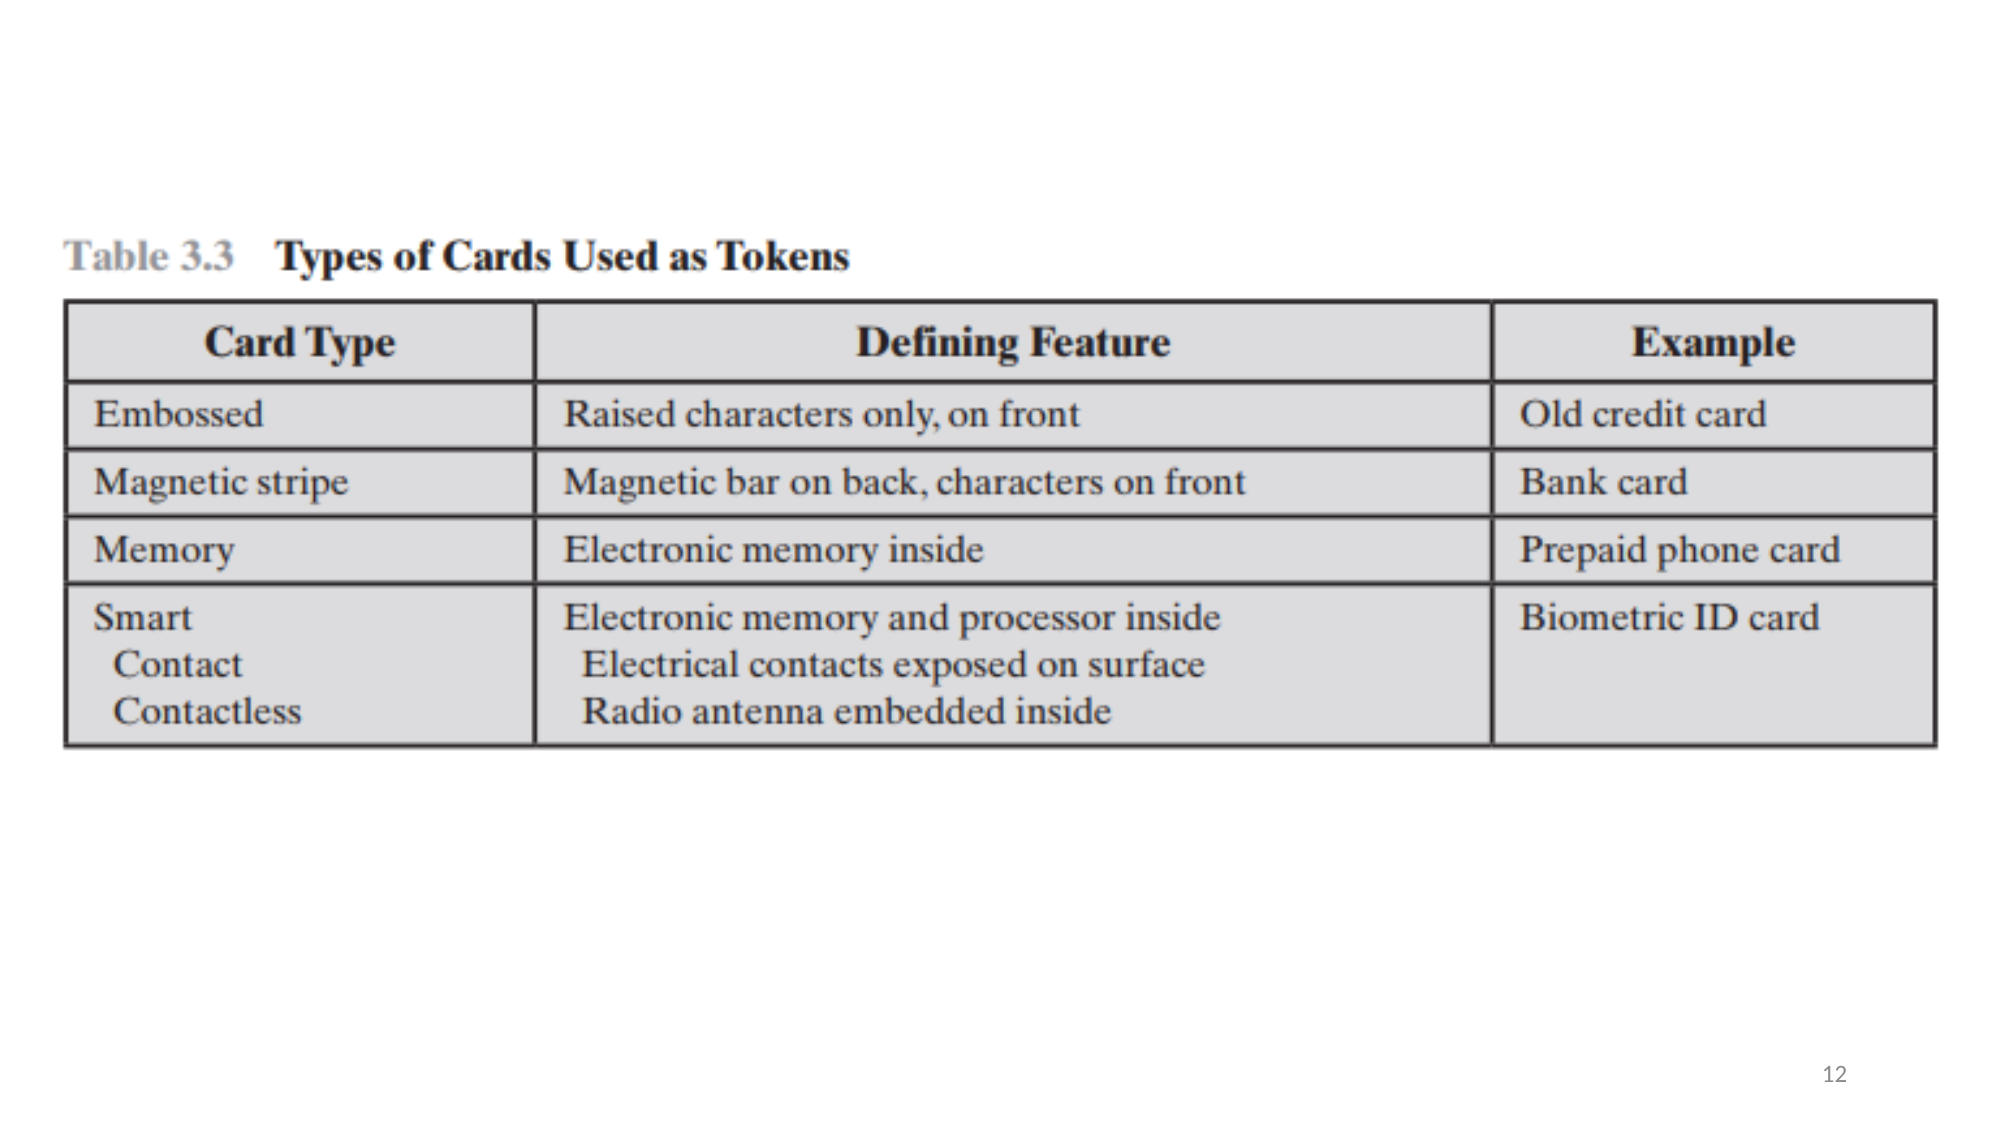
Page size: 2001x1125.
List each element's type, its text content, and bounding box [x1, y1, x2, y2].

picture [38, 224, 1957, 774]
slide_number 12 [1412, 1042, 1863, 1103]
